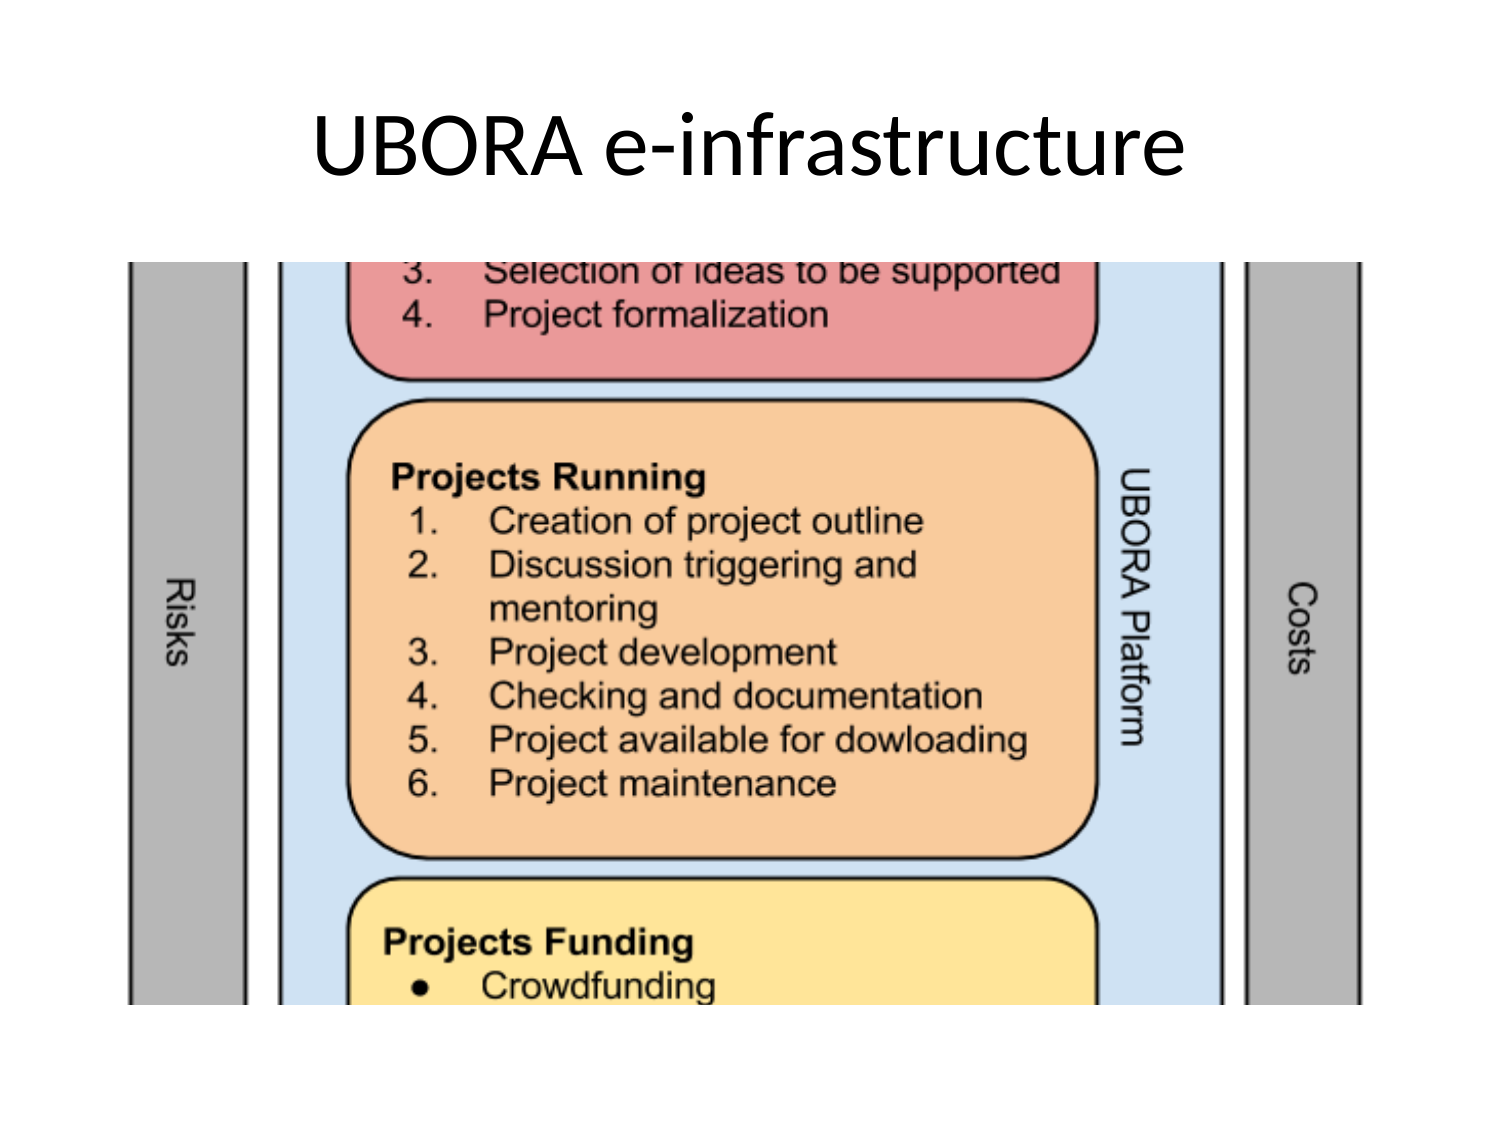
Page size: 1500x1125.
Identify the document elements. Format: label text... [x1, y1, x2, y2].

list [74, 262, 1426, 1006]
title UBORA e-infrastructure [75, 45, 1425, 233]
